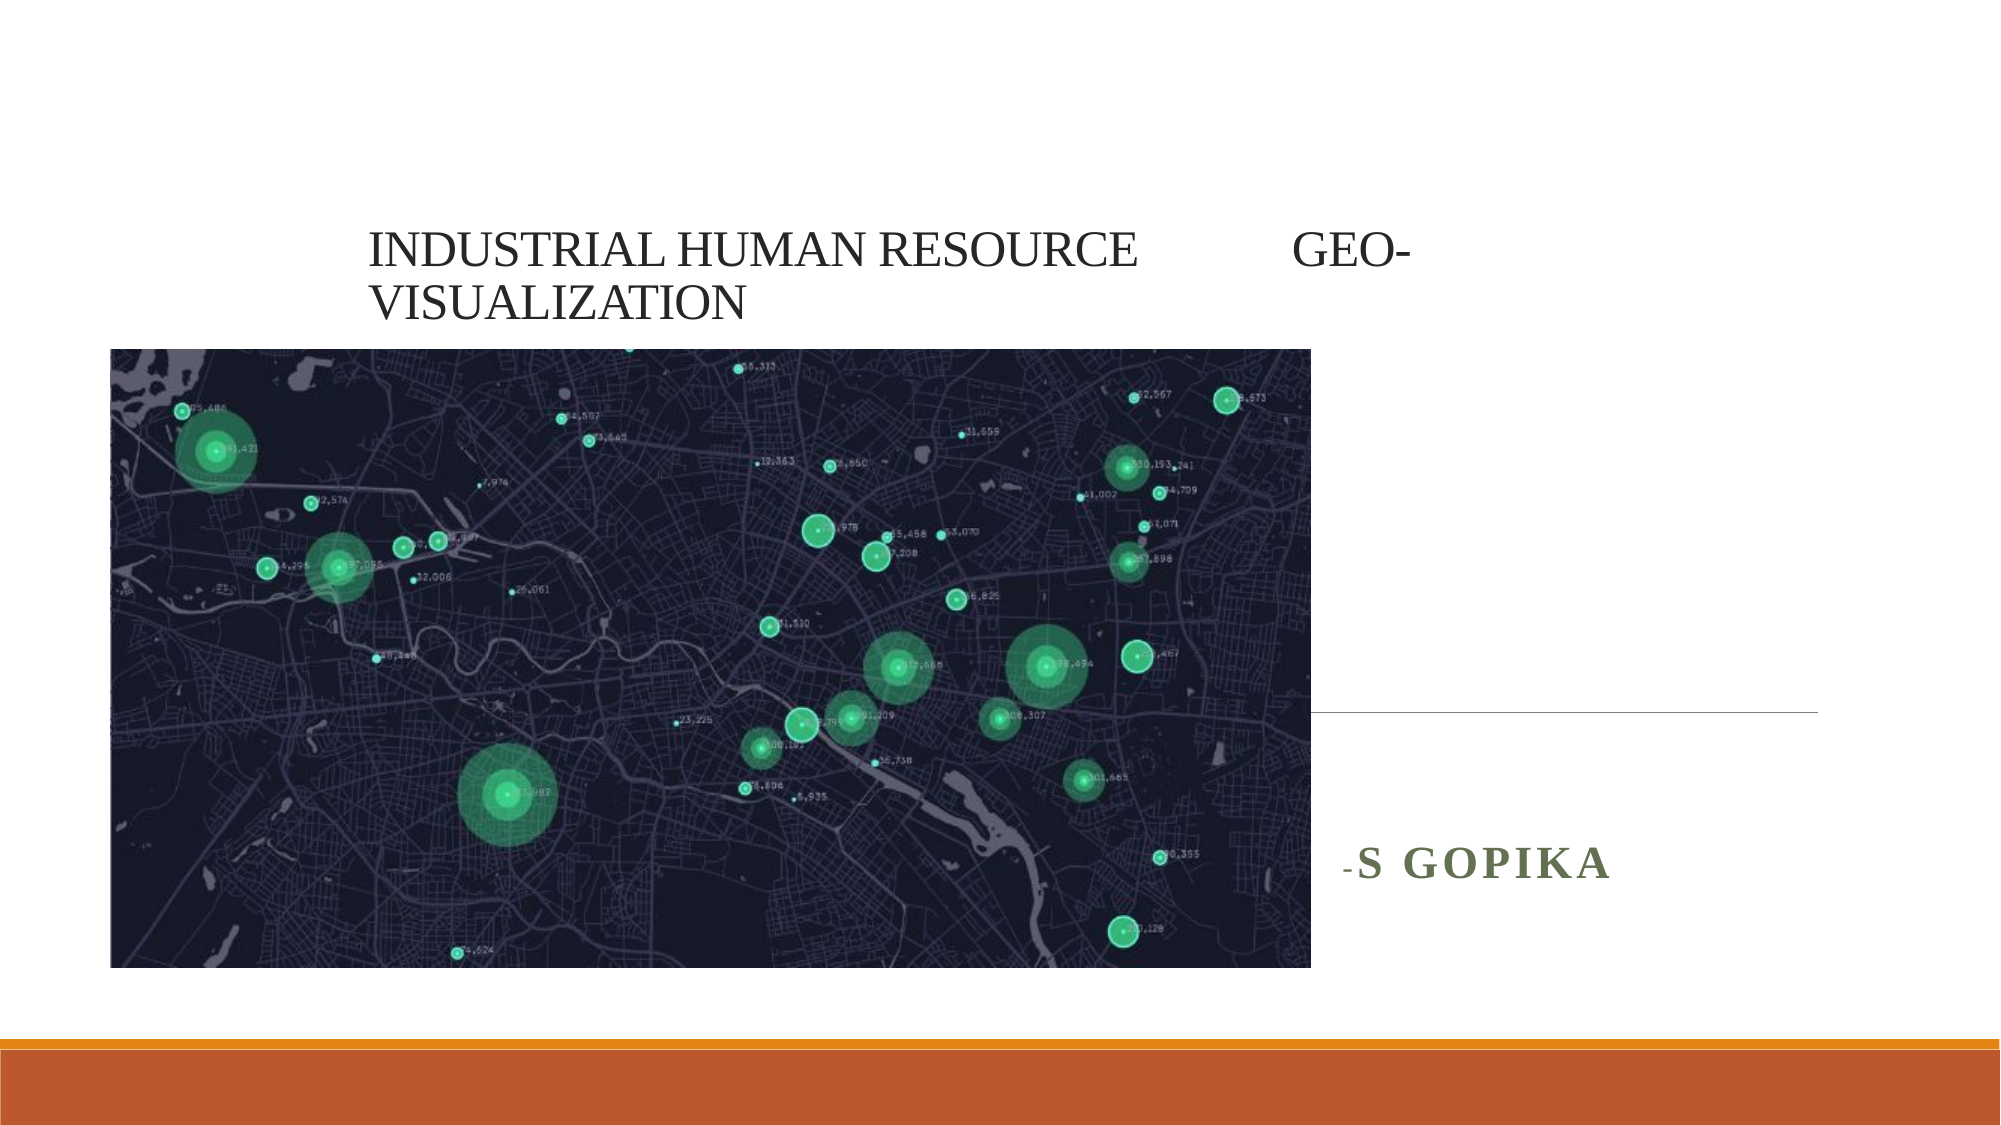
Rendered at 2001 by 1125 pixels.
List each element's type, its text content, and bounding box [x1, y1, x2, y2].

subtitle -S GOPIKA [1327, 787, 1756, 899]
title INDUSTRIAL HUMAN RESOURCE GEO-VISUALIZATION [352, 86, 1682, 338]
picture [109, 348, 1312, 968]
